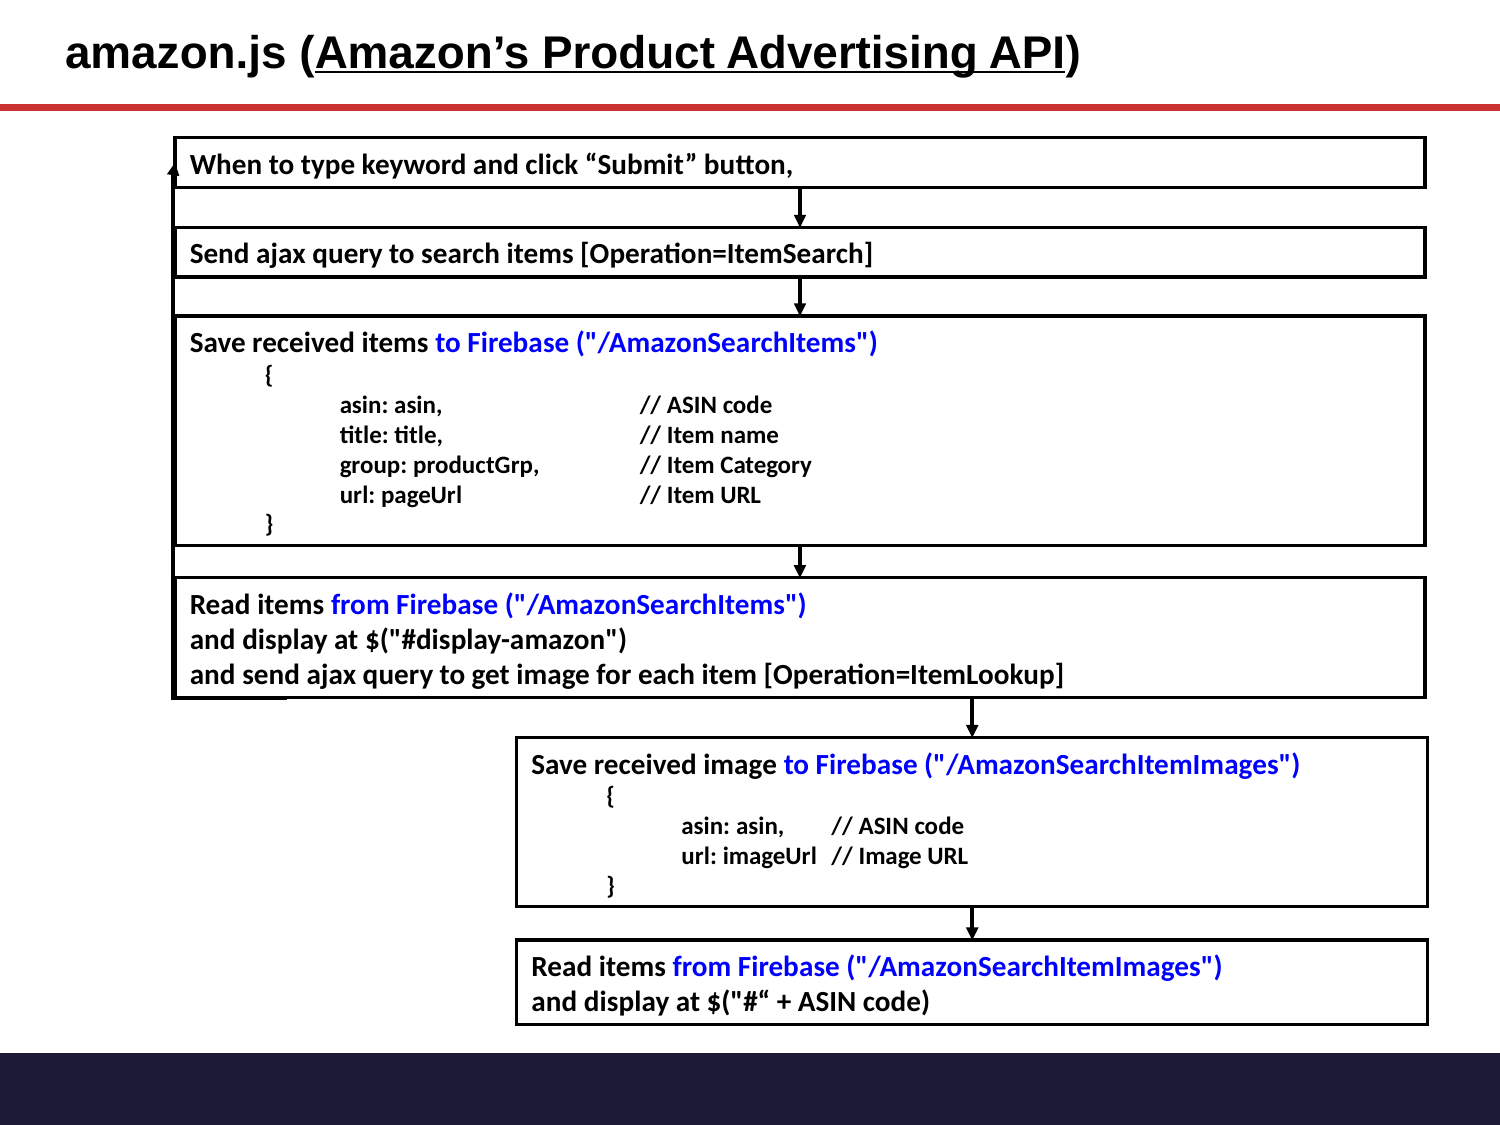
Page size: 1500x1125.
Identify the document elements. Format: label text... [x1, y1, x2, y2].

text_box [0, 374, 499, 487]
text_box Save received items to Firebase ("/AmazonSearchItems") { asin: asin, // ASIN code title: title, // Item name group: productGrp, // Item Category url: pageUrl // Item URL } [176, 315, 1426, 546]
text_box Read items from Firebase ("/AmazonSearchItemImages") and display at $("#“ + ASIN code) [516, 939, 1429, 1026]
title amazon.js (Amazon’s Product Advertising API) [50, 0, 1300, 108]
text_box Save received image to Firebase ("/AmazonSearchItemImages") { asin: asin, // ASIN code url: imageUrl // Image URL } [516, 737, 1429, 908]
text_box Send ajax query to search items [Operation=ItemSearch] [176, 226, 1426, 278]
text_box Read items from Firebase ("/AmazonSearchItems") and display at $("#display-amazon") and send ajax query to get image for each item [Operation=ItemLookup] [176, 577, 1426, 698]
text_box When to type keyword and click “Submit” button, [174, 137, 1426, 189]
